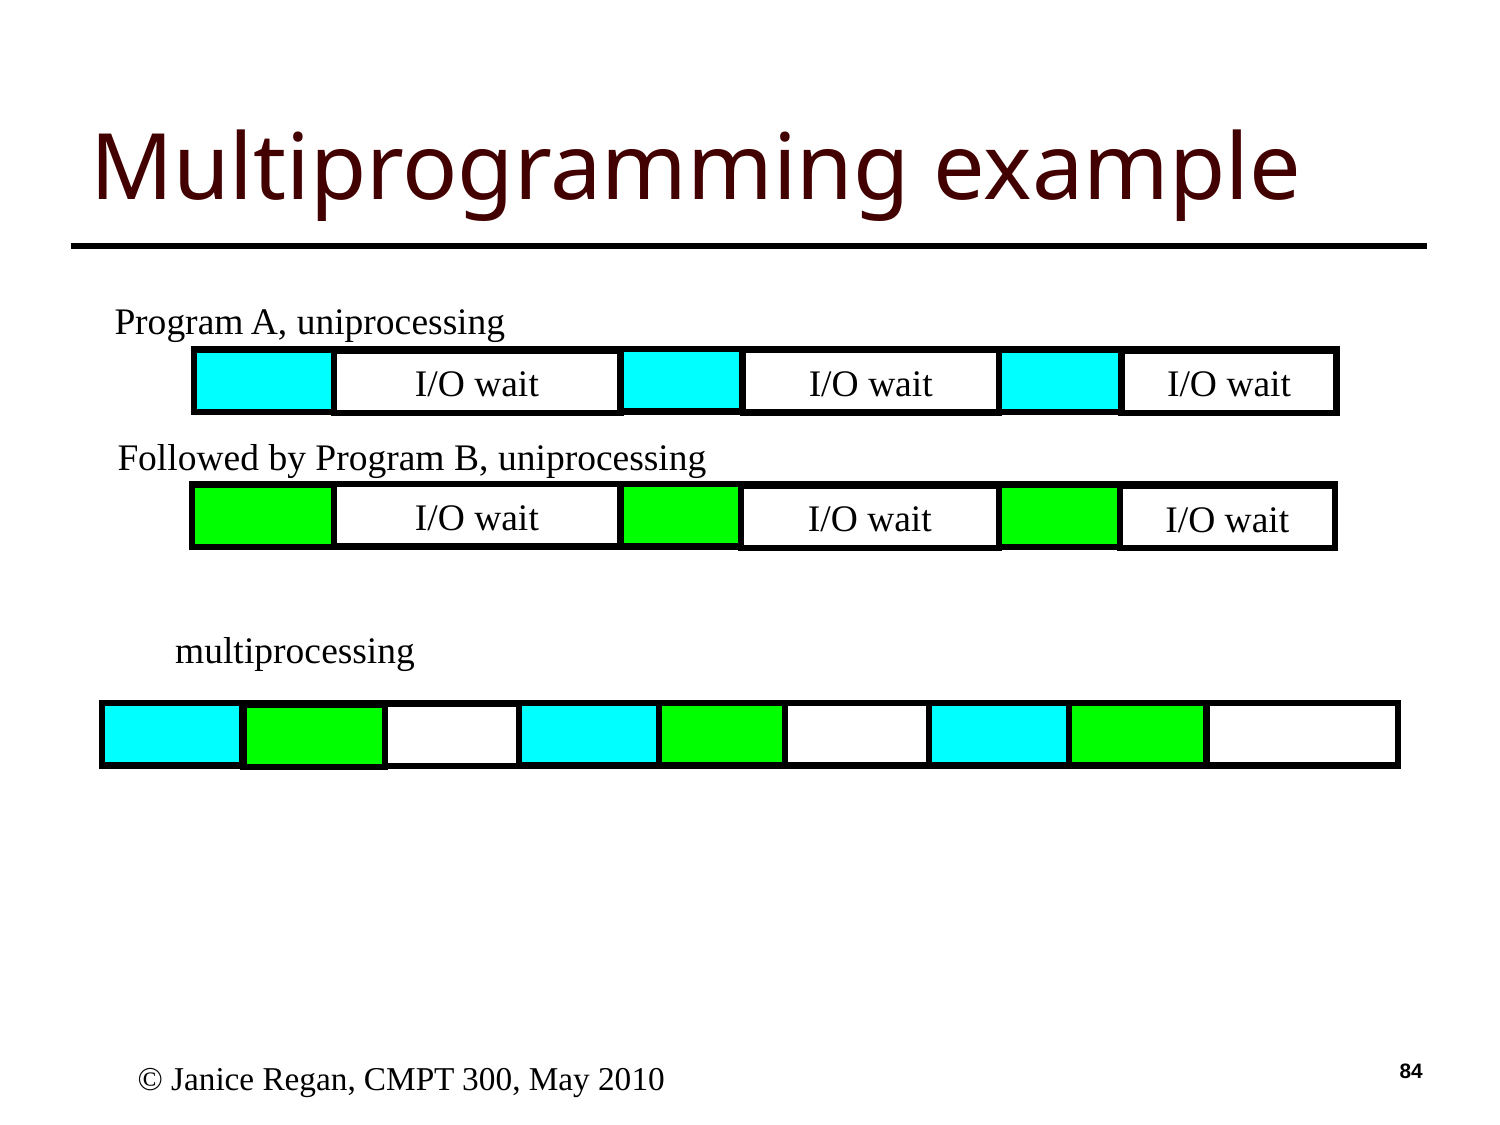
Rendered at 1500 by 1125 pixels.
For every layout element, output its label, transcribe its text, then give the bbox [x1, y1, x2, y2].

text_box [928, 703, 1069, 766]
slide_number 83 [1124, 1049, 1438, 1125]
text_box [954, 484, 1122, 547]
text_box [1207, 703, 1399, 766]
text_box [243, 704, 386, 768]
text_box [621, 486, 741, 547]
text_box [101, 703, 1245, 767]
title Multiprogramming example [74, 37, 1426, 226]
text_box I/O wait [1119, 485, 1336, 549]
text_box I/O wait [333, 350, 621, 414]
text_box I/O wait [741, 485, 999, 548]
text_box [1069, 703, 1207, 766]
text_box [192, 486, 333, 547]
text_box I/O wait [333, 486, 621, 547]
text_box [785, 703, 928, 766]
text_box [518, 703, 659, 766]
text_box [101, 703, 242, 766]
text_box [659, 703, 785, 766]
text_box [620, 348, 743, 412]
text_box [998, 349, 1124, 412]
text_box [193, 349, 334, 412]
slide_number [41, 1050, 762, 1125]
text_box I/O wait [742, 350, 999, 413]
text_box multiprocessing [60, 618, 531, 678]
text_box Followed by Program B, uniprocessing [81, 425, 743, 486]
text_box Program A, uniprocessing [74, 289, 545, 349]
text_box I/O wait [1121, 350, 1337, 414]
